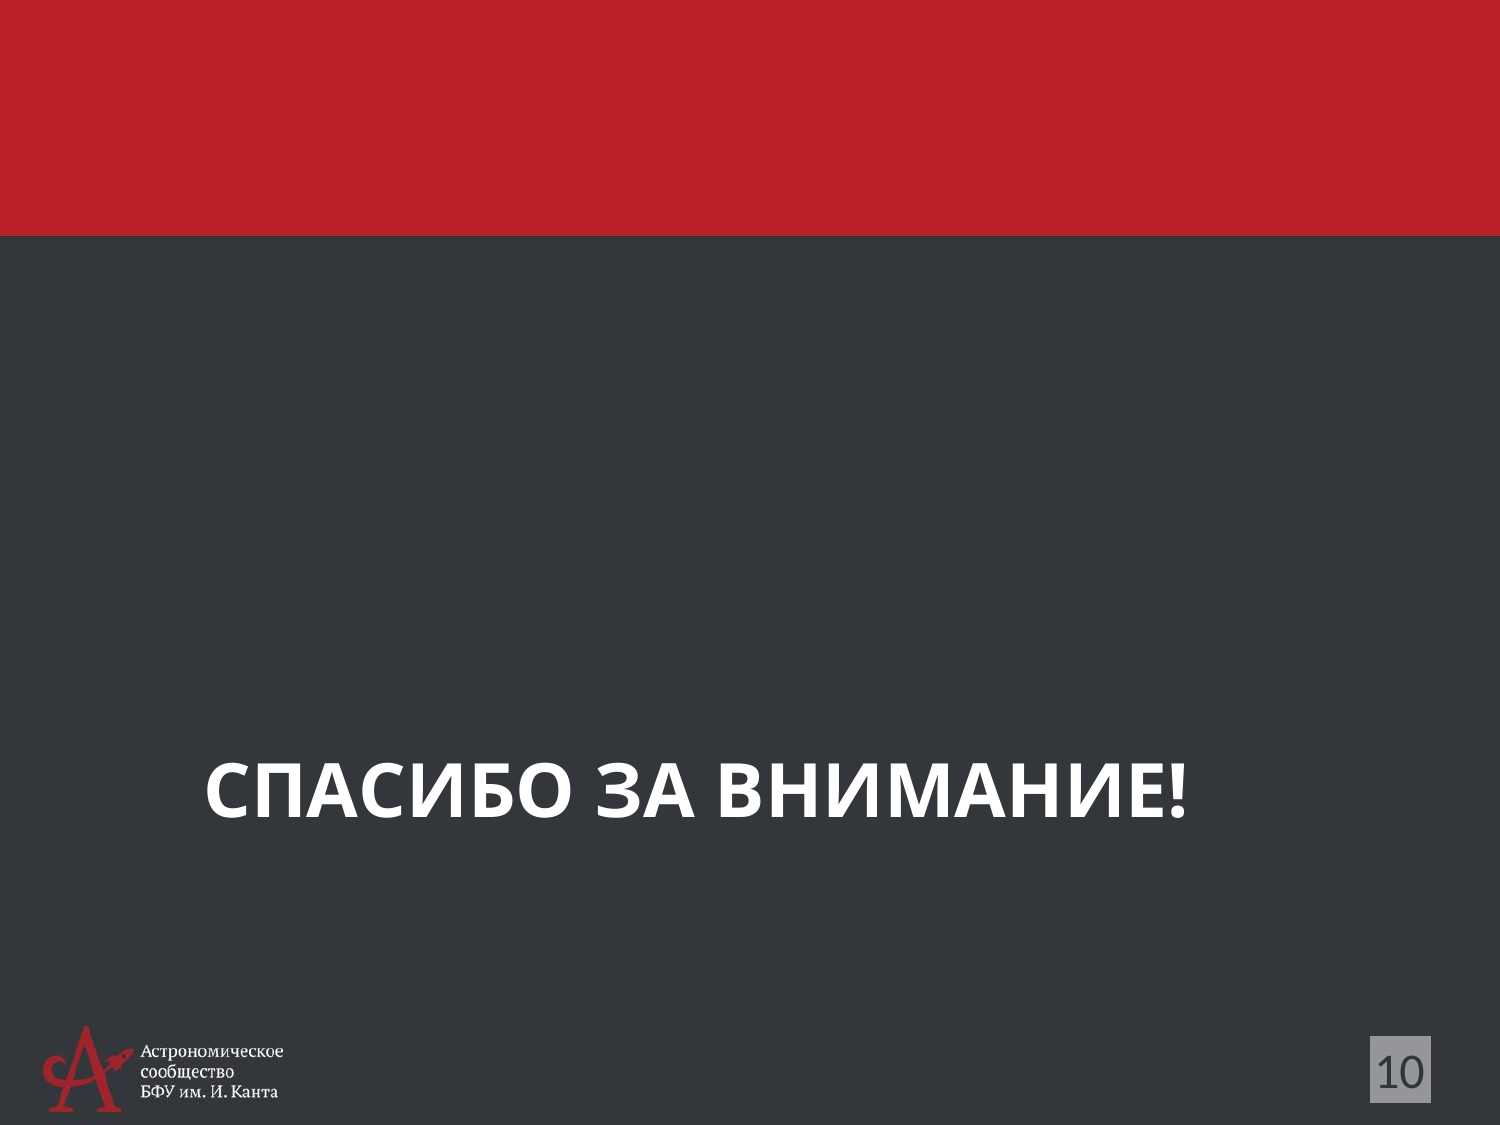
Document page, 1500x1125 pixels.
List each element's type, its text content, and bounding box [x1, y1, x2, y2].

slide_number 10 [1347, 1033, 1440, 1104]
picture [0, 0, 1500, 1125]
title СПАСИБО ЗА ВНИМАНИЕ! [188, 735, 1335, 867]
